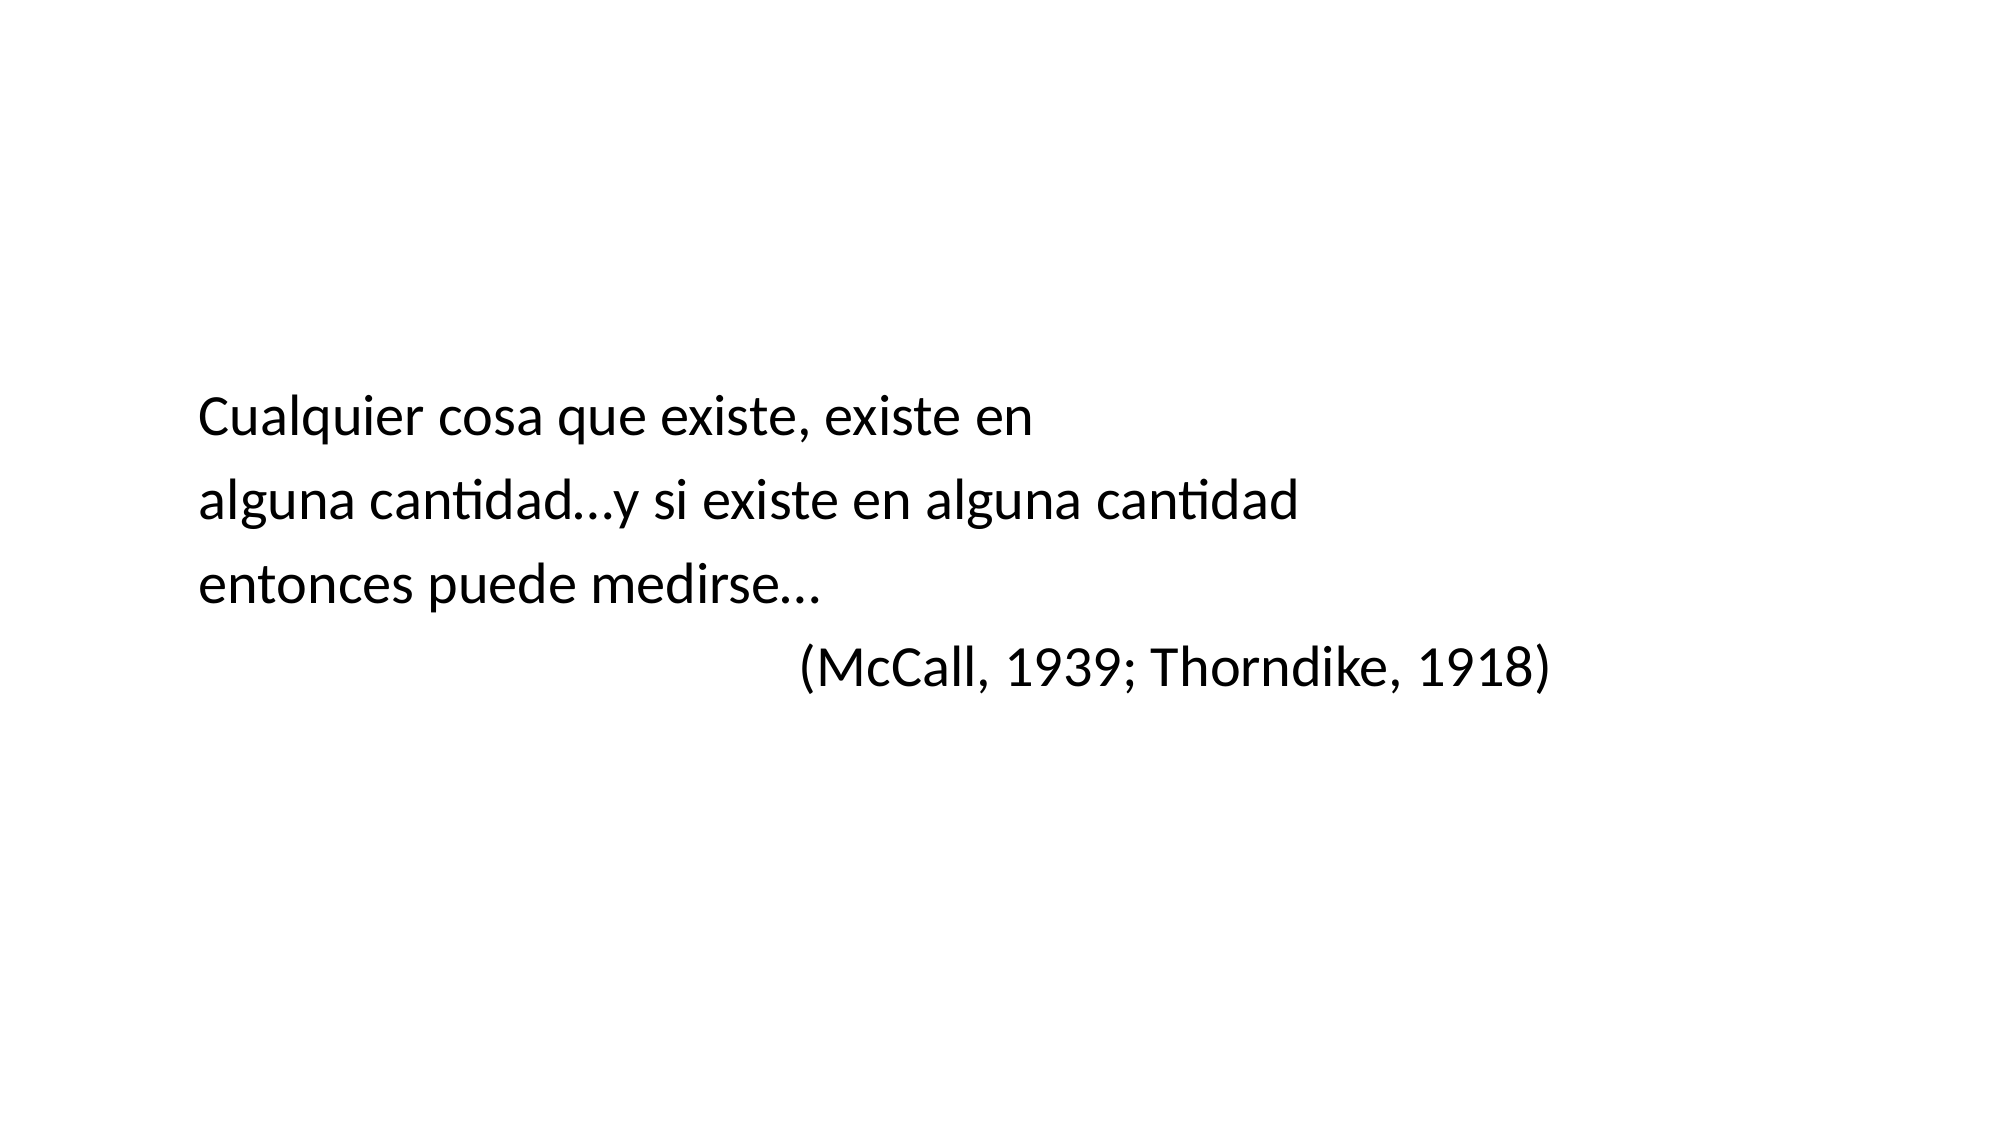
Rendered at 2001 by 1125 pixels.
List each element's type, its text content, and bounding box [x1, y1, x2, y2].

text_box Cualquier cosa que existe, existe en alguna cantidad…y si existe en alguna cantidad entonces puede medirse… (McCall, 1939; Thorndike, 1918) [184, 378, 1910, 804]
